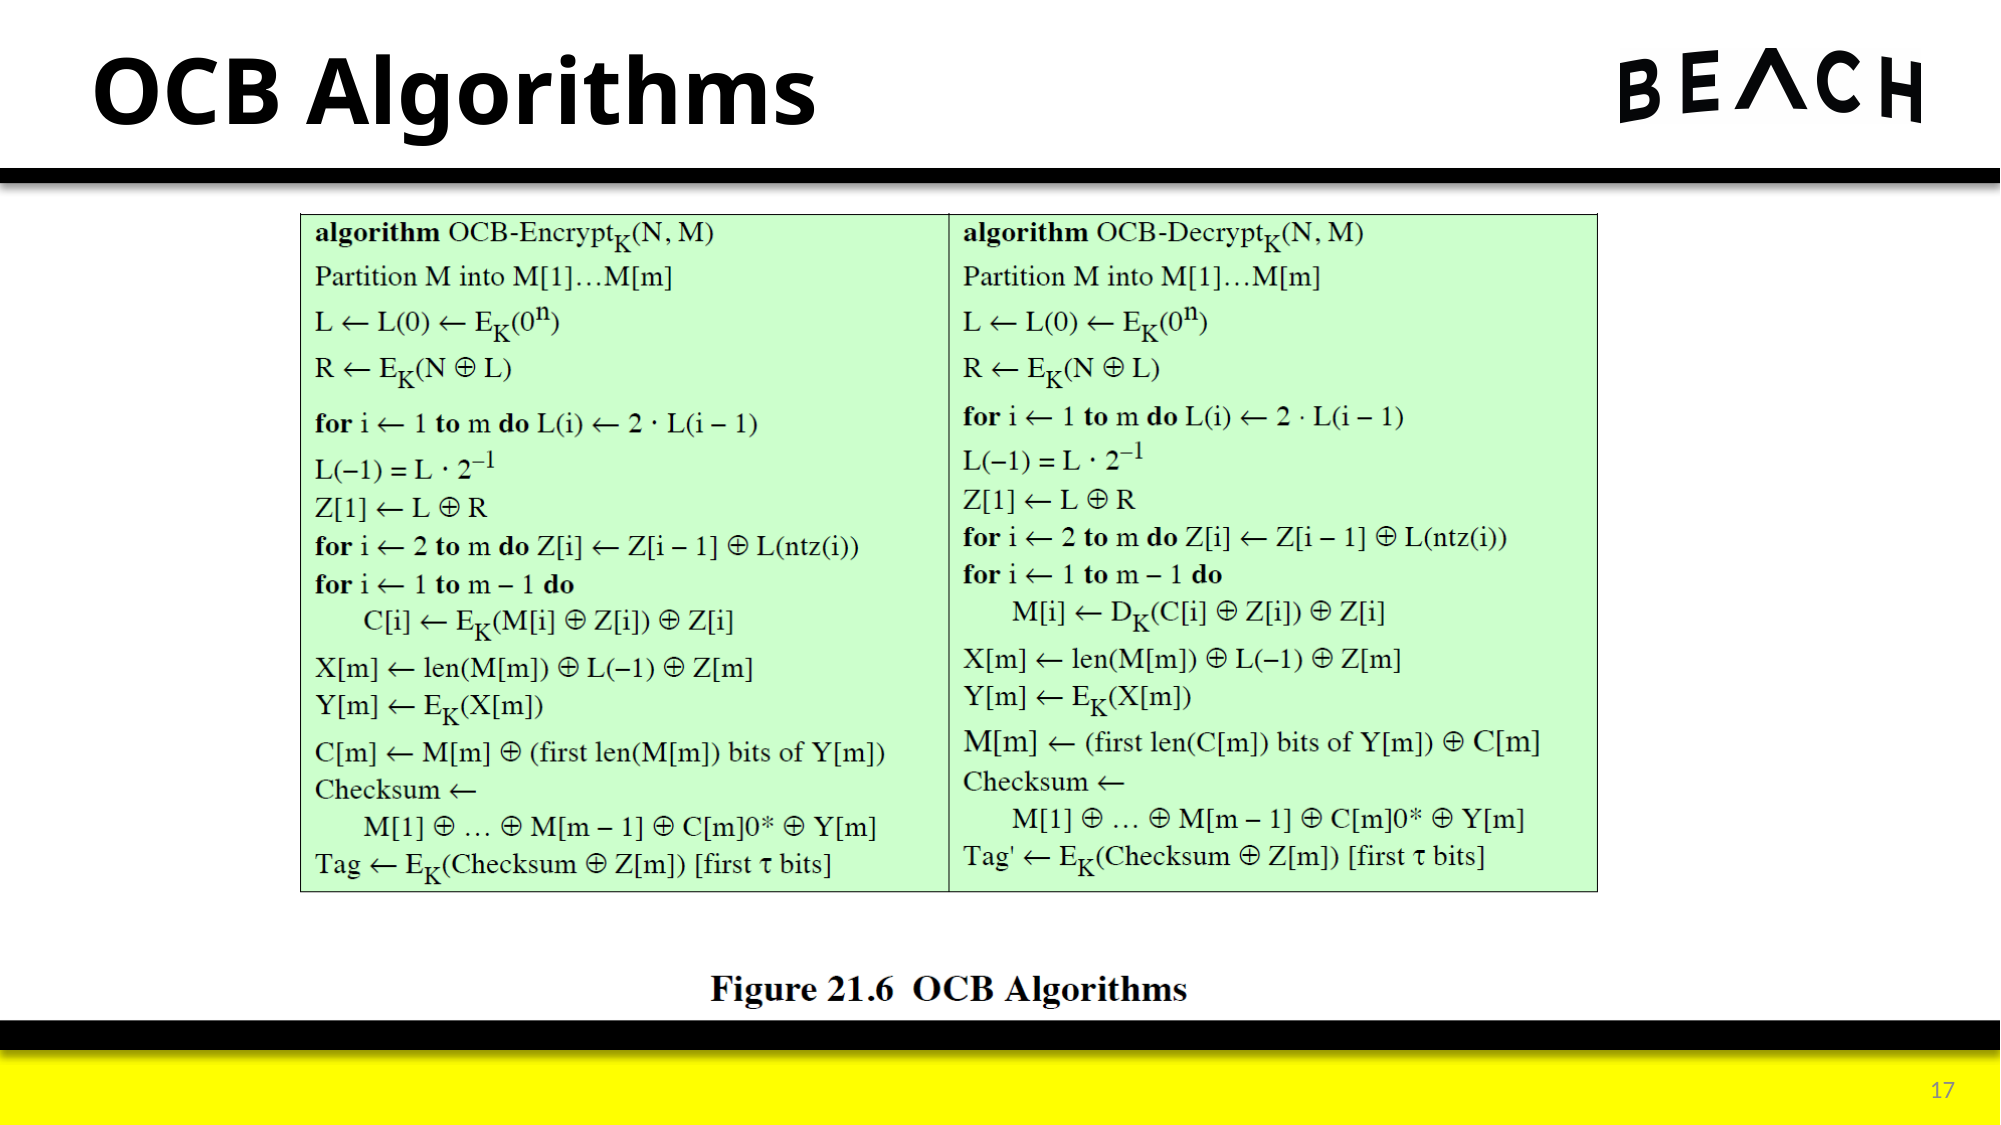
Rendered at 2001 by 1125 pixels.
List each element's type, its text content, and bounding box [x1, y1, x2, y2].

picture [292, 205, 1609, 1012]
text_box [0, 1020, 2000, 1125]
picture [1620, 48, 1921, 124]
text_box [0, 167, 2000, 184]
text_box OCB Algorithms [74, 10, 1425, 179]
